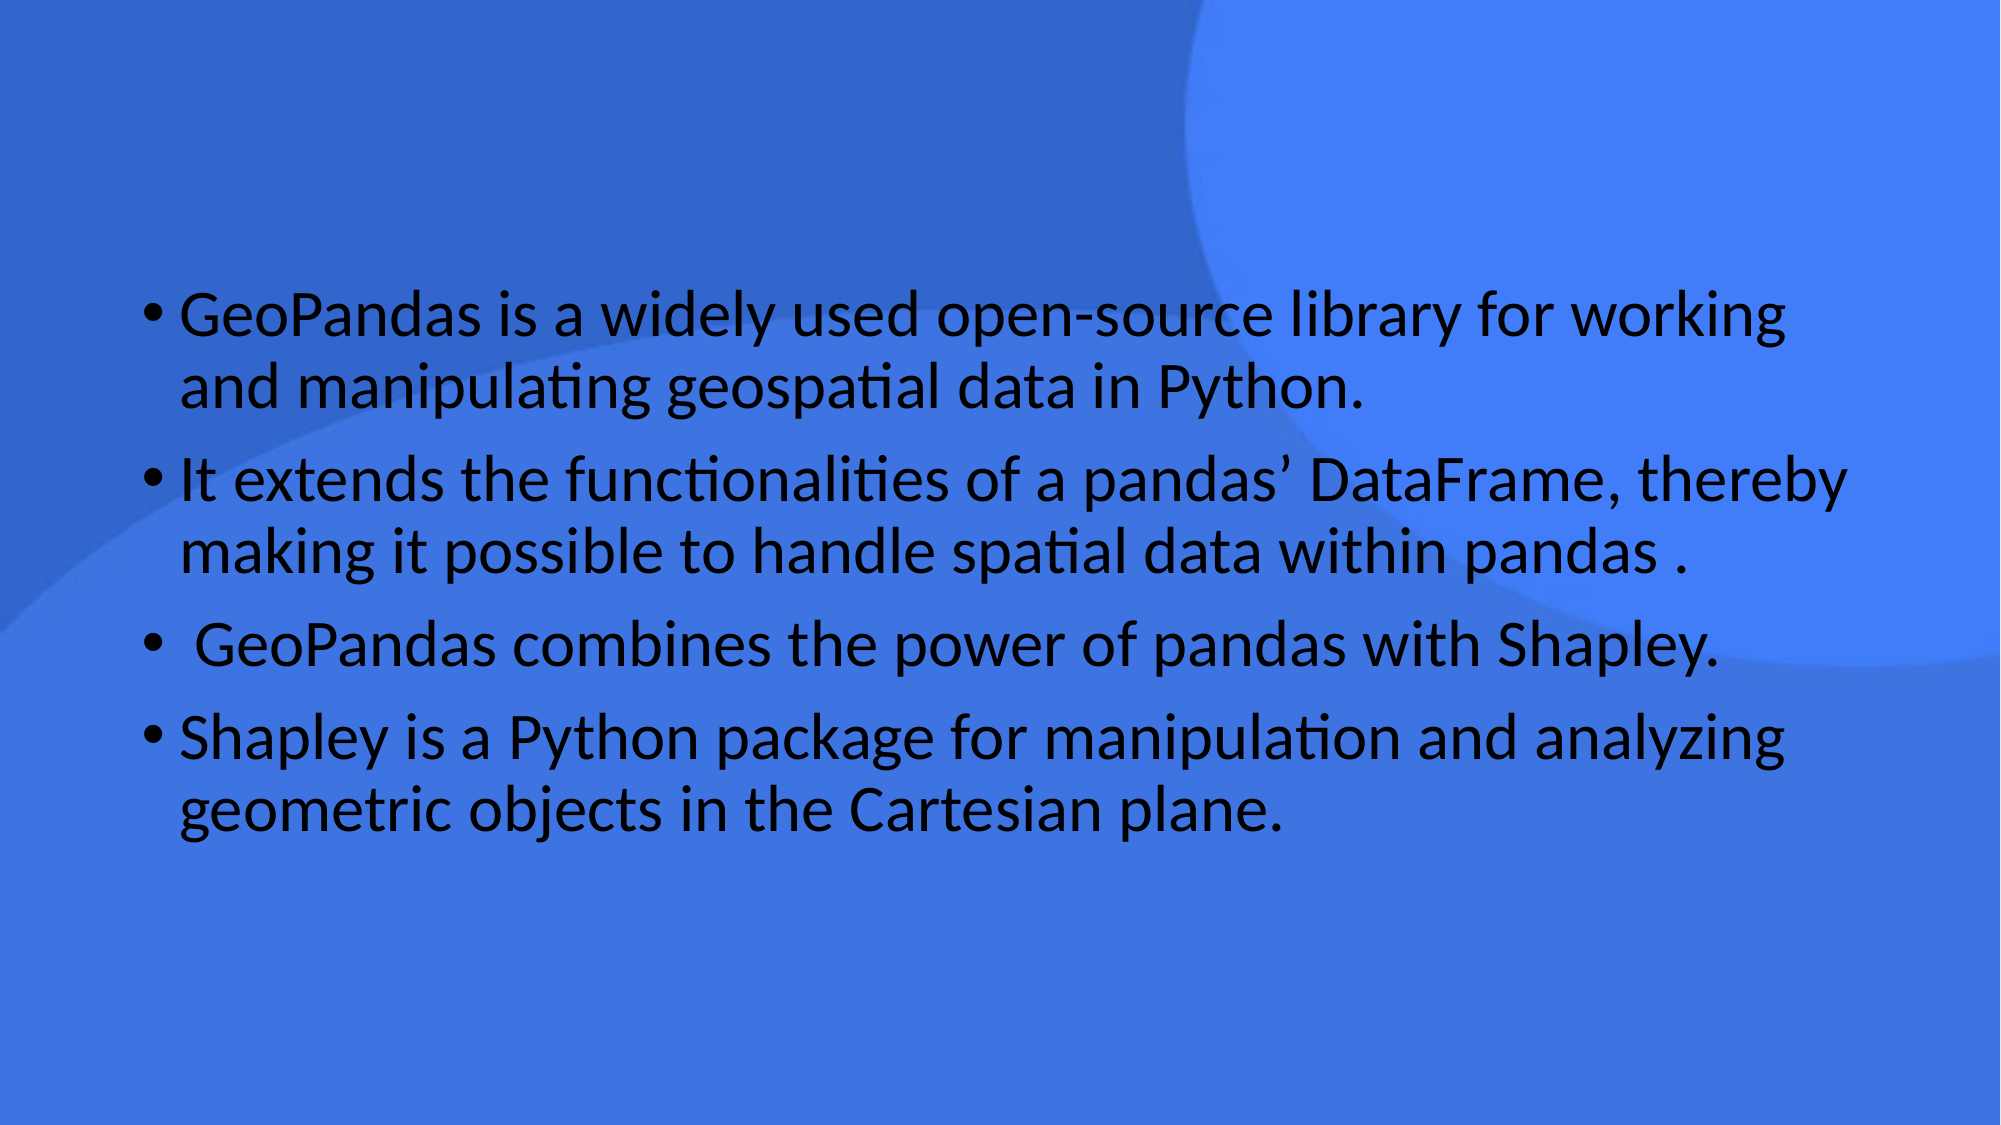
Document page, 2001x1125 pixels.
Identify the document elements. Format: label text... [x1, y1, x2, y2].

picture [0, 0, 2001, 1125]
list GeoPandas is a widely used open-source library for working and manipulating geospatial data in Python. It extends the functionalities of a pandas’ DataFrame, thereby making it possible to handle spatial data within pandas . GeoPandas combines the power of pandas with Shapley. Shapley is a Python package for manipulation and analyzing geometric objects in the Cartesian plane. [126, 271, 1876, 1076]
